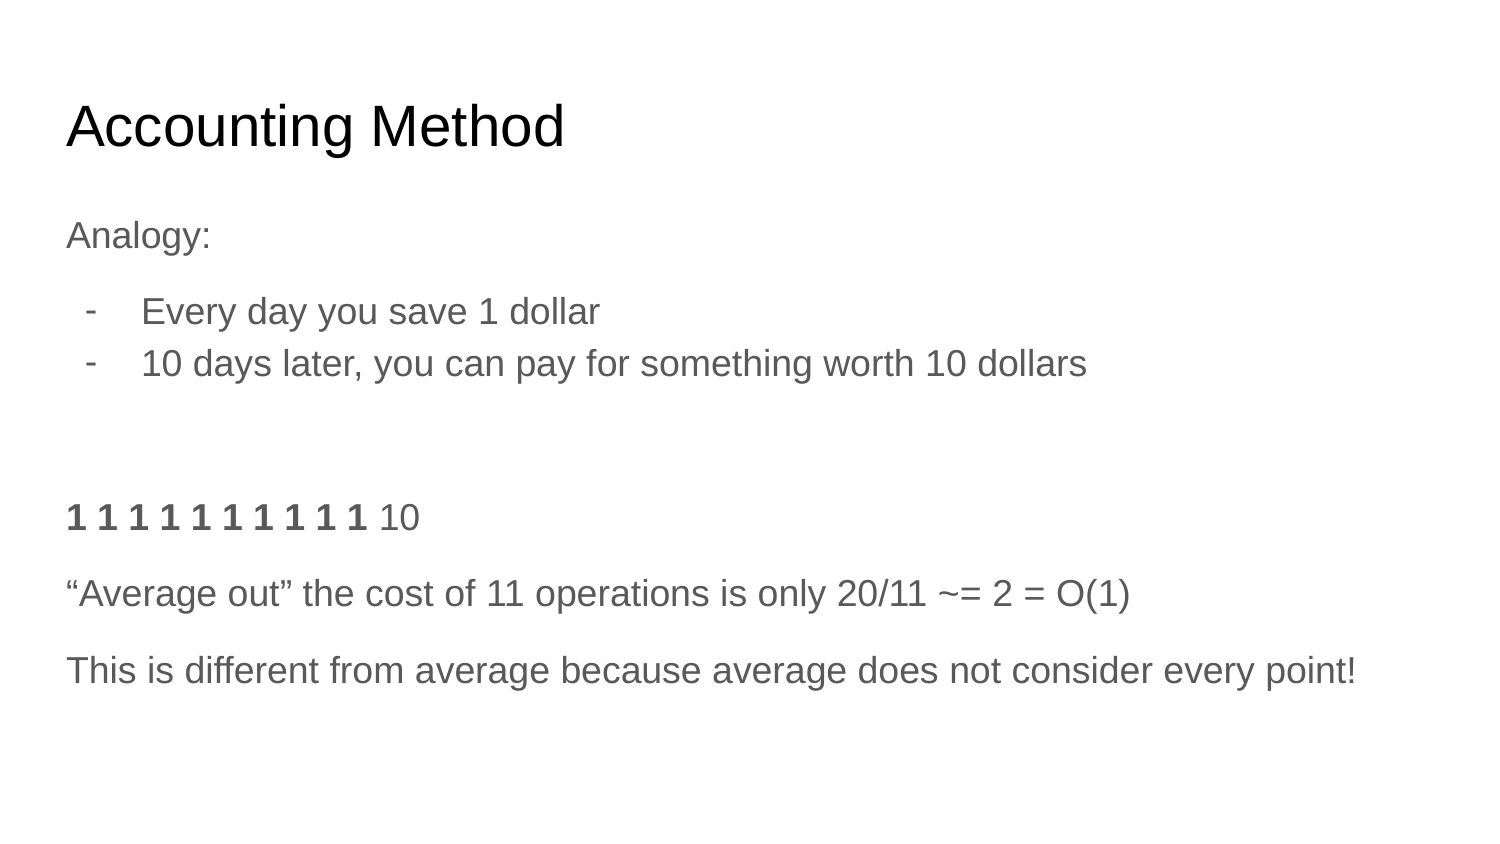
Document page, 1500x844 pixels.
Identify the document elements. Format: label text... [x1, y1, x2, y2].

title Accounting Method [51, 72, 1449, 167]
list Analogy: Every day you save 1 dollar 10 days later, you can pay for something worth 10 dollars 1 1 1 1 1 1 1 1 1 1 10 “Average out” the cost of 11 operations is only 20/11 ~= 2 = O(1) This is different from average because average does not consider every point! [51, 189, 1449, 750]
